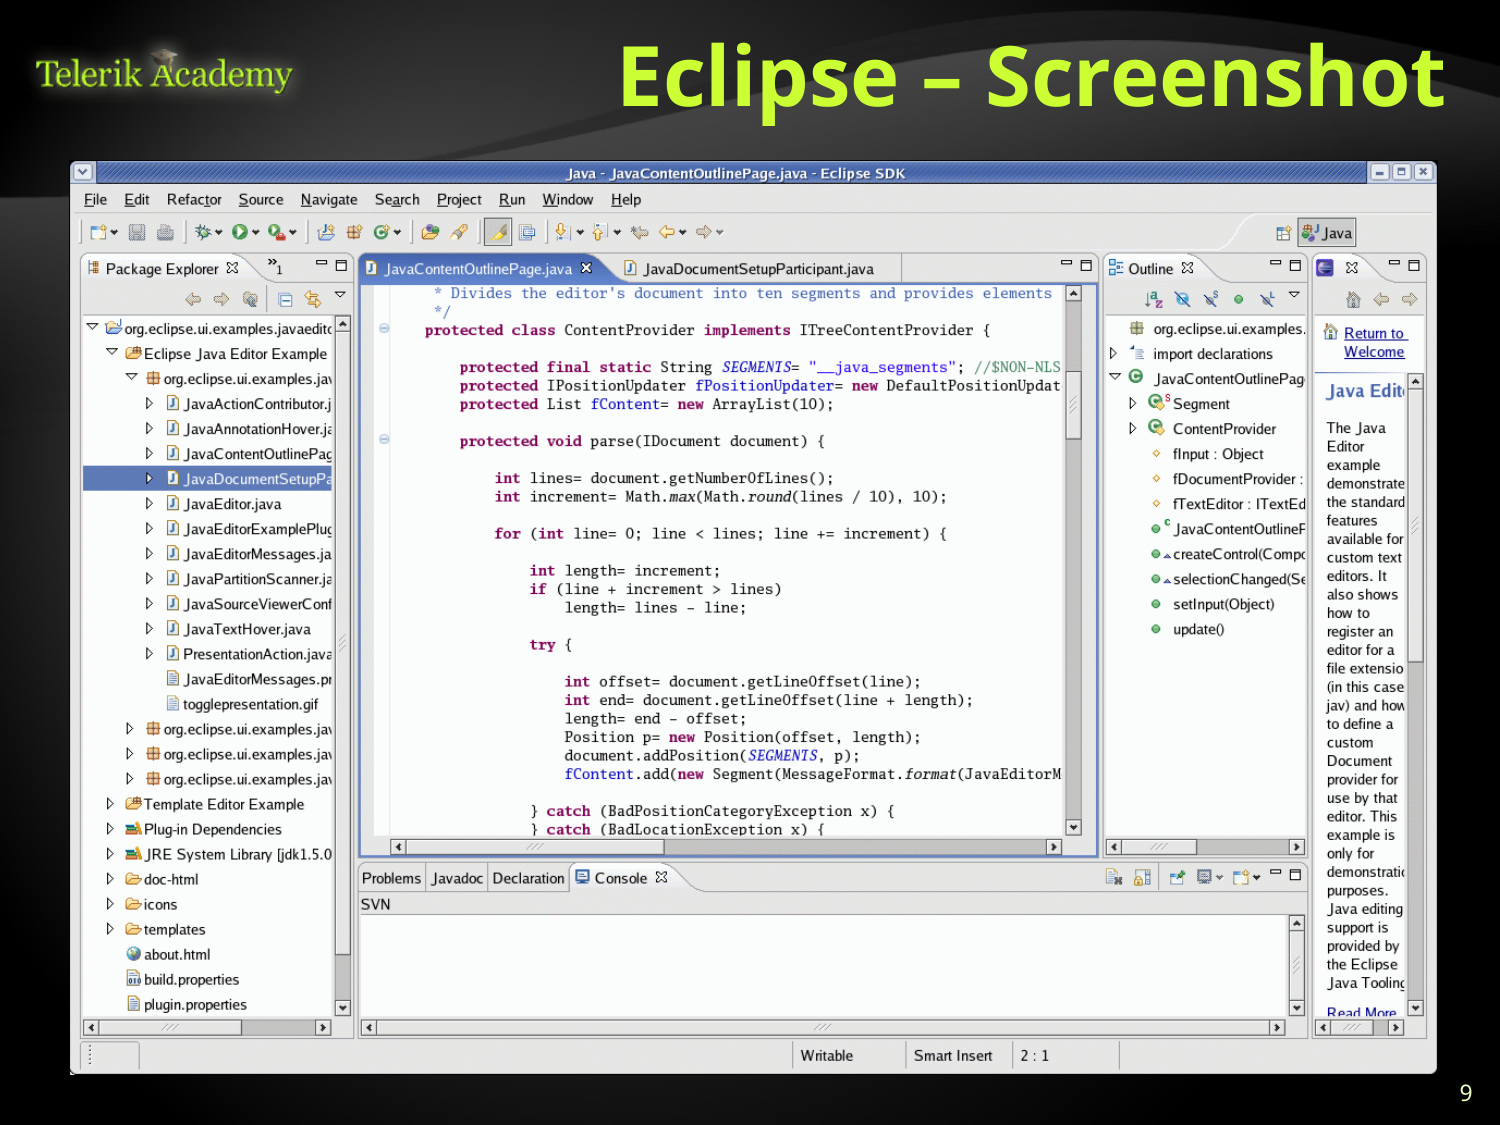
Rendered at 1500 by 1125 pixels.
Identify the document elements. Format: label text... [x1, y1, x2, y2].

slide_number 9 [1412, 1074, 1488, 1113]
picture [0, 0, 1500, 1125]
title Eclipse – Screenshot [300, 12, 1463, 150]
